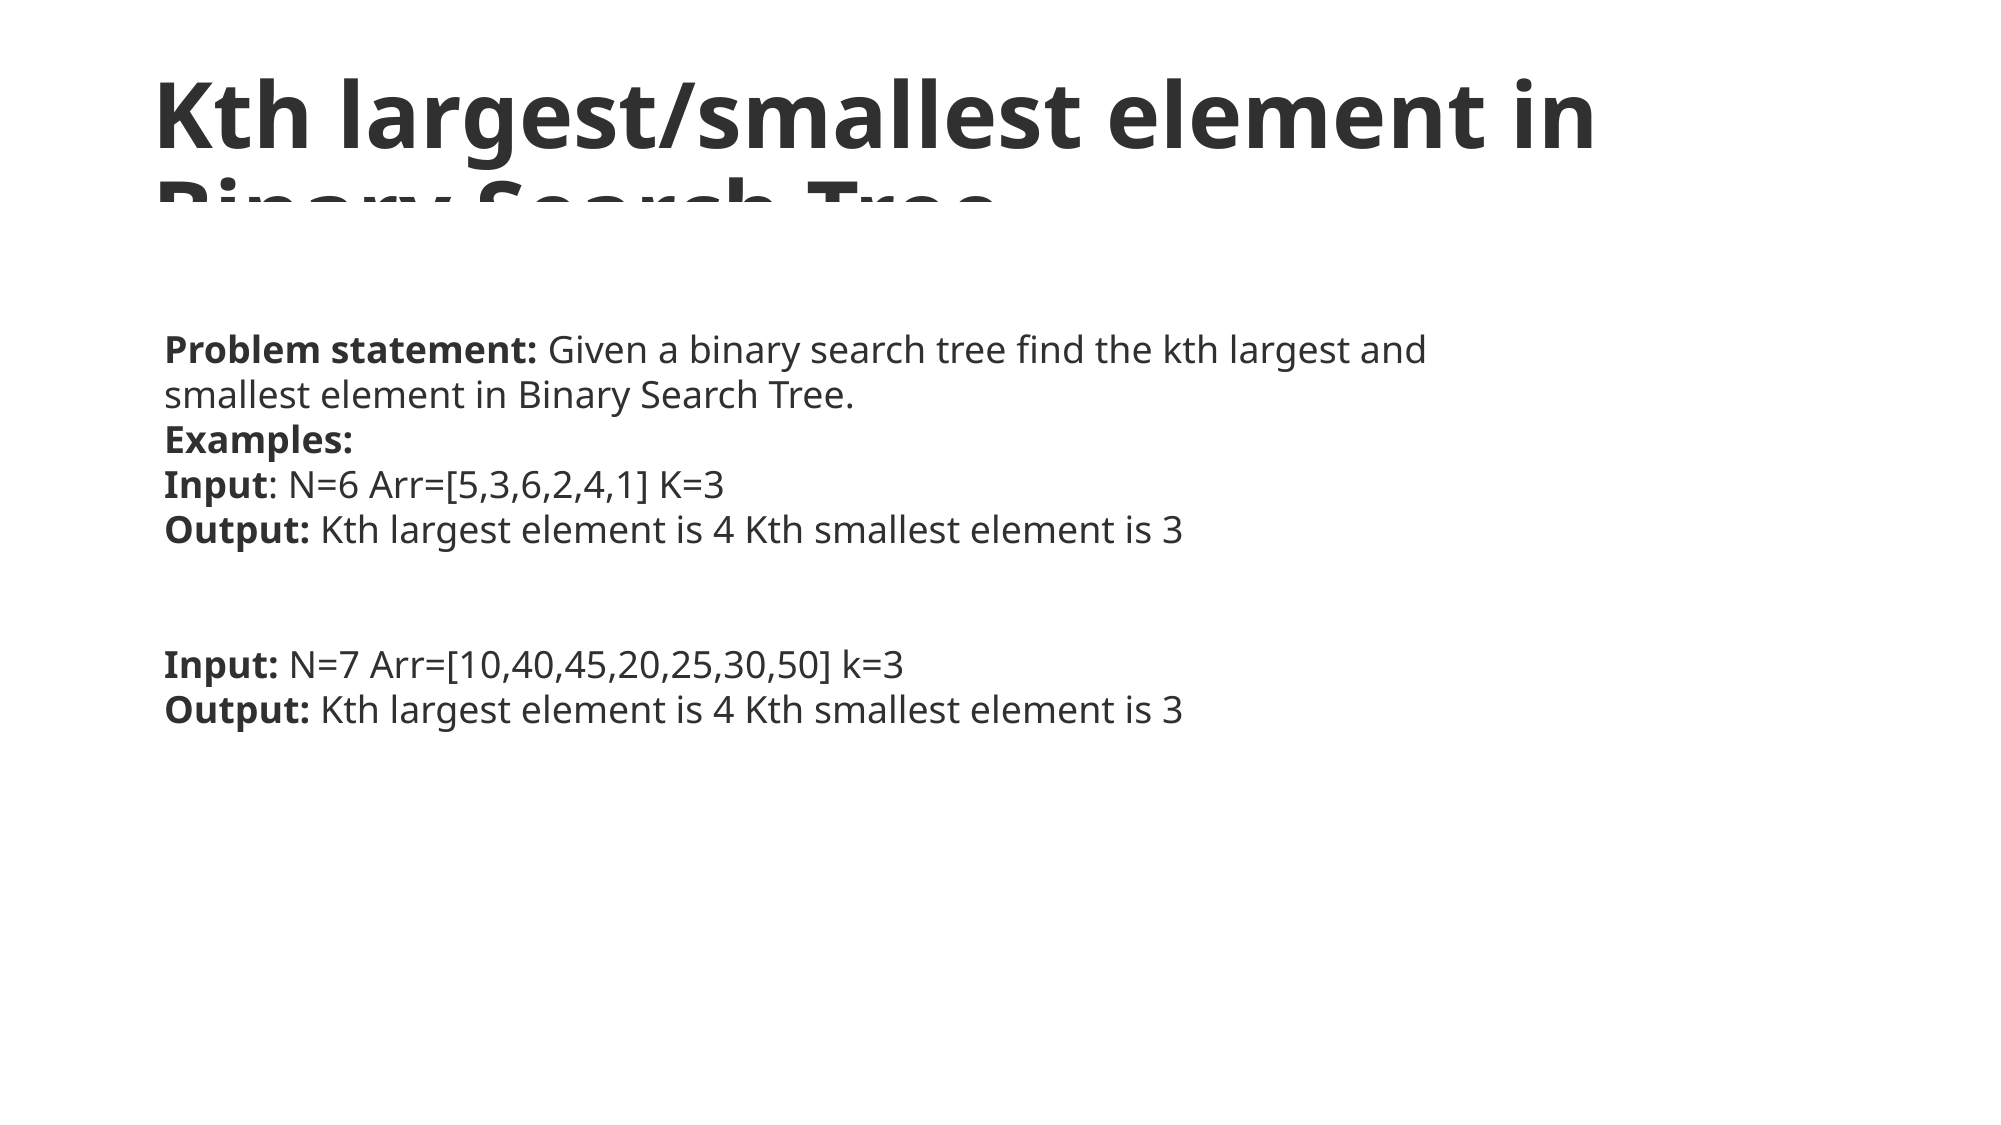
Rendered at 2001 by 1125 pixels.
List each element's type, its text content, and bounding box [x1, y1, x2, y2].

list Problem statement: Given a binary search tree find the kth largest and smallest element in Binary Search Tree. Examples: Input: N=6 Arr=[5,3,6,2,4,1] K=3 Output: Kth largest element is 4 Kth smallest element is 3 Input: N=7 Arr=[10,40,45,20,25,30,50] k=3 Output: Kth largest element is 4 Kth smallest element is 3 [149, 202, 1575, 887]
title Kth largest/smallest element in Binary Search Tree [137, 59, 1863, 278]
